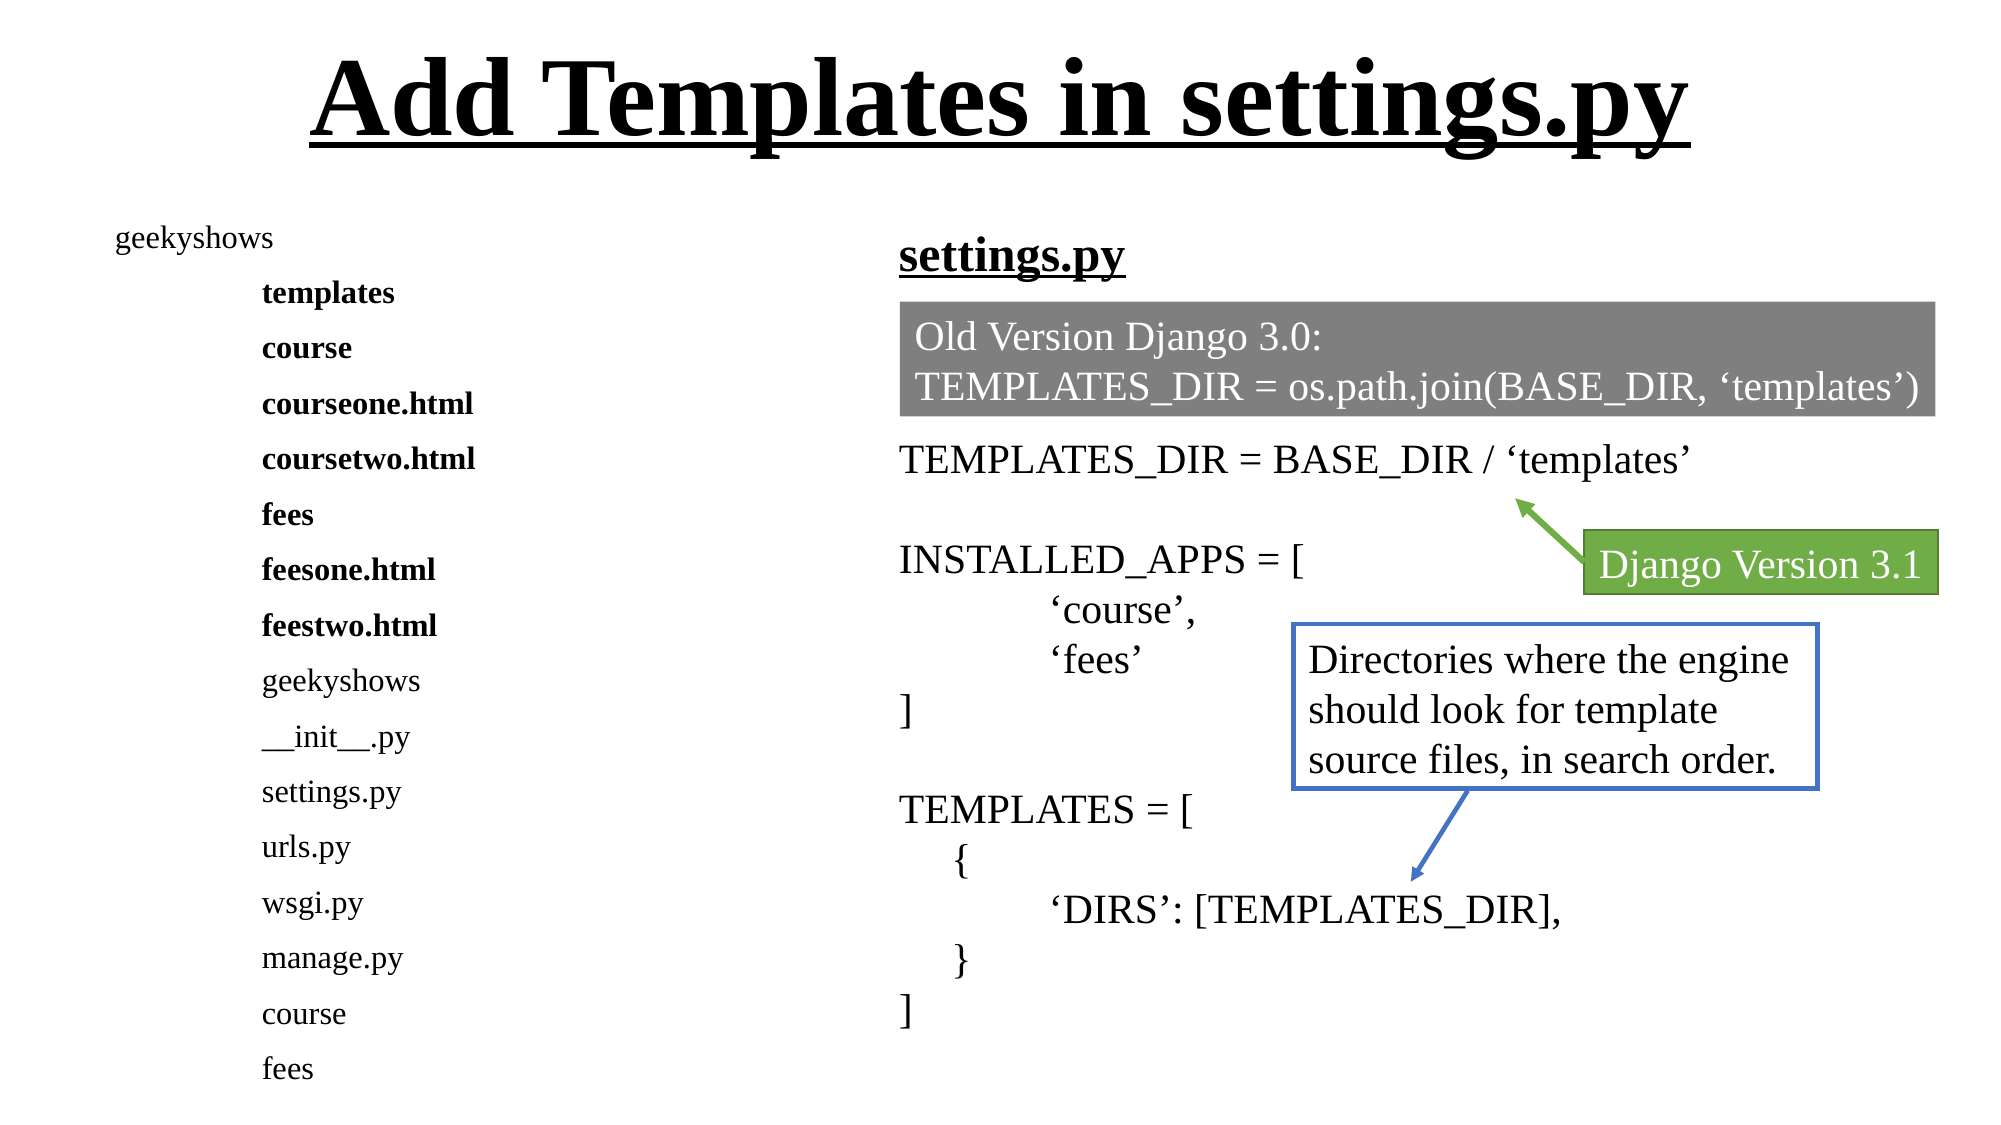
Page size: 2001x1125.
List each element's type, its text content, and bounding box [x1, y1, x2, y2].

text_box Old Version Django 3.0: TEMPLATES_DIR = os.path.join(BASE_DIR, ‘templates’) [899, 301, 1936, 417]
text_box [1515, 498, 1584, 563]
text_box settings.py TEMPLATES_DIR = BASE_DIR / ‘templates’ INSTALLED_APPS = [ ‘course’, ‘fees’ ] TEMPLATES = [ { ‘DIRS’: [TEMPLATES_DIR], } ] [884, 214, 1927, 1040]
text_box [1410, 790, 1468, 882]
text_box Django Version 3.1 [1583, 529, 1939, 595]
list geekyshows templates course courseone.html coursetwo.html fees feesone.html feestwo.html geekyshows __init__.py settings.py urls.py wsgi.py manage.py course fees [99, 212, 856, 1098]
text_box Directories where the engine should look for template source files, in search order. [1293, 623, 1819, 790]
title Add Templates in settings.py [99, 5, 1900, 193]
